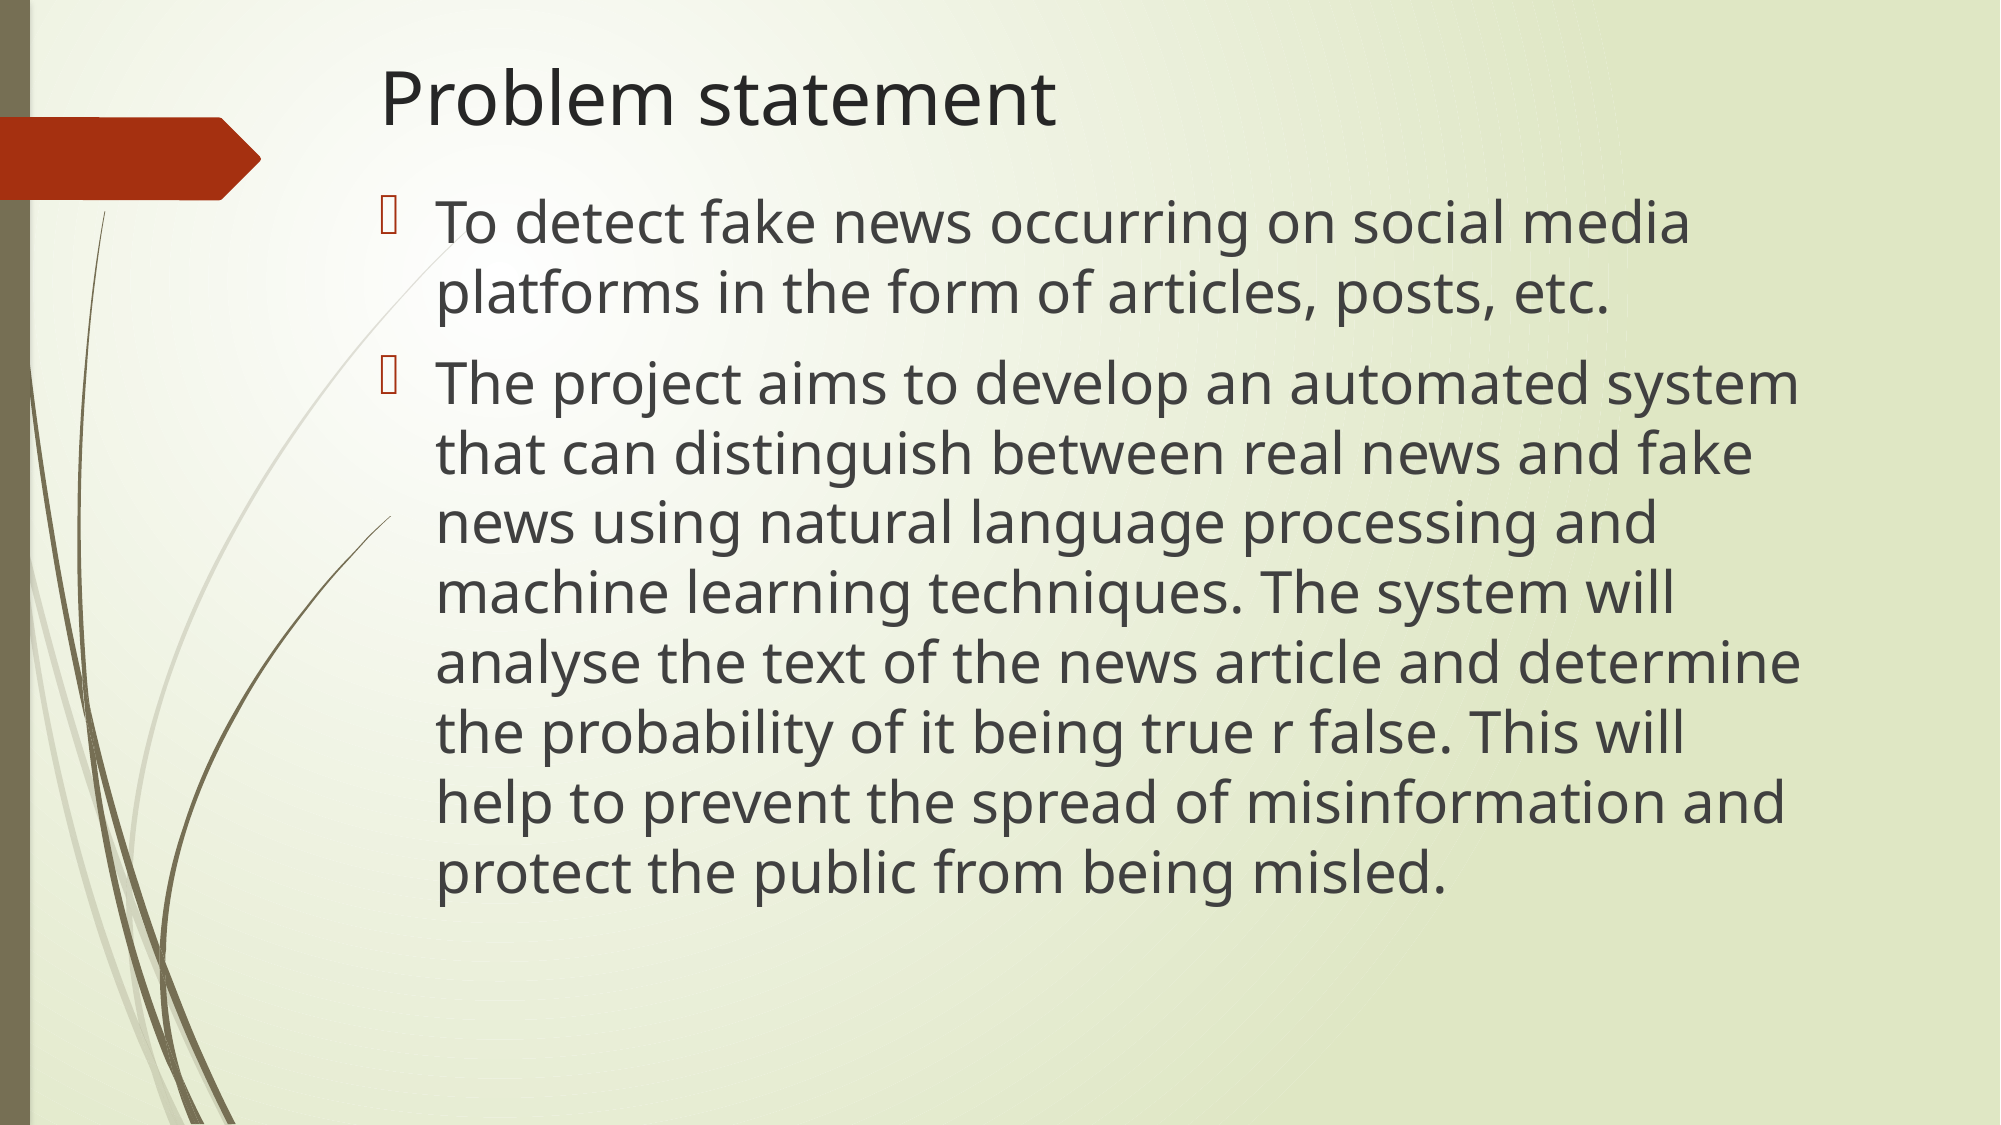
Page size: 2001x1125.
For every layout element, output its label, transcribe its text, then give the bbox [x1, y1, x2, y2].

title Problem statement [364, 43, 1827, 177]
list To detect fake news occurring on social media platforms in the form of articles, posts, etc. The project aims to develop an automated system that can distinguish between real news and fake news using natural language processing and machine learning techniques. The system will analyse the text of the news article and determine the probability of it being true r false. This will help to prevent the spread of misinformation and protect the public from being misled. [364, 177, 1827, 1032]
